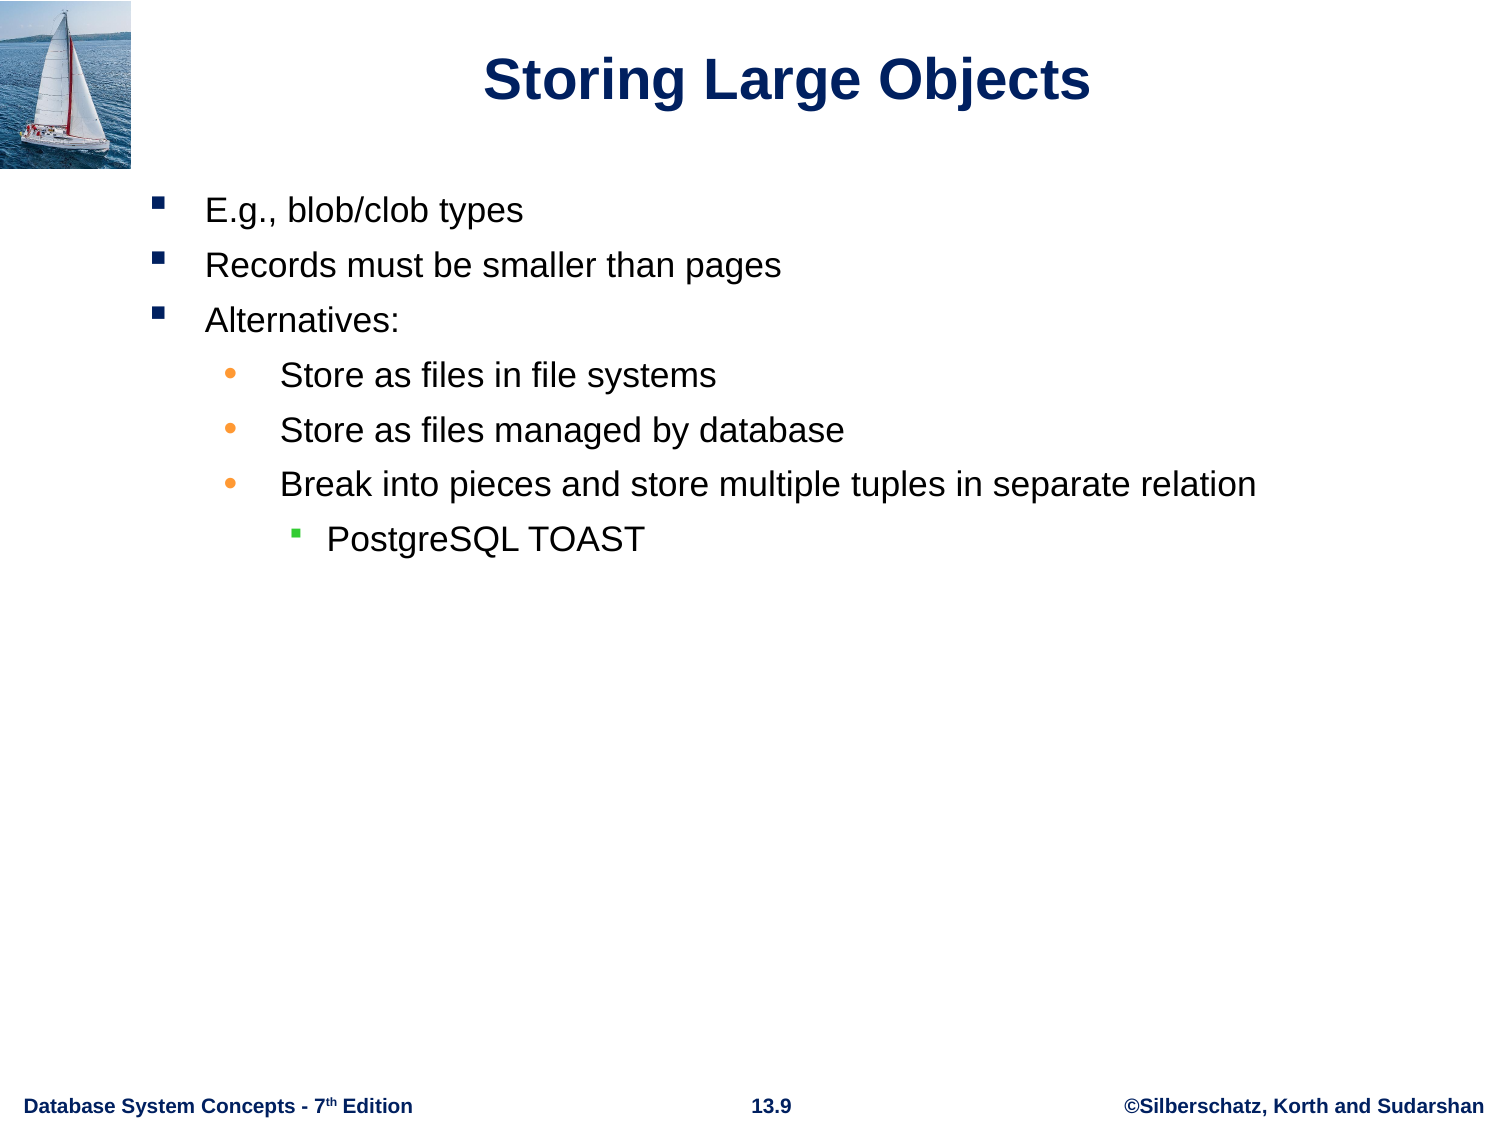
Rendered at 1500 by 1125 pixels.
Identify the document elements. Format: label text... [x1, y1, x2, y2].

title Storing Large Objects [125, 18, 1452, 120]
list E.g., blob/clob types Records must be smaller than pages Alternatives: Store as files in file systems Store as files managed by database Break into pieces and store multiple tuples in separate relation PostgreSQL TOAST [133, 179, 1391, 984]
picture [0, 1, 131, 169]
